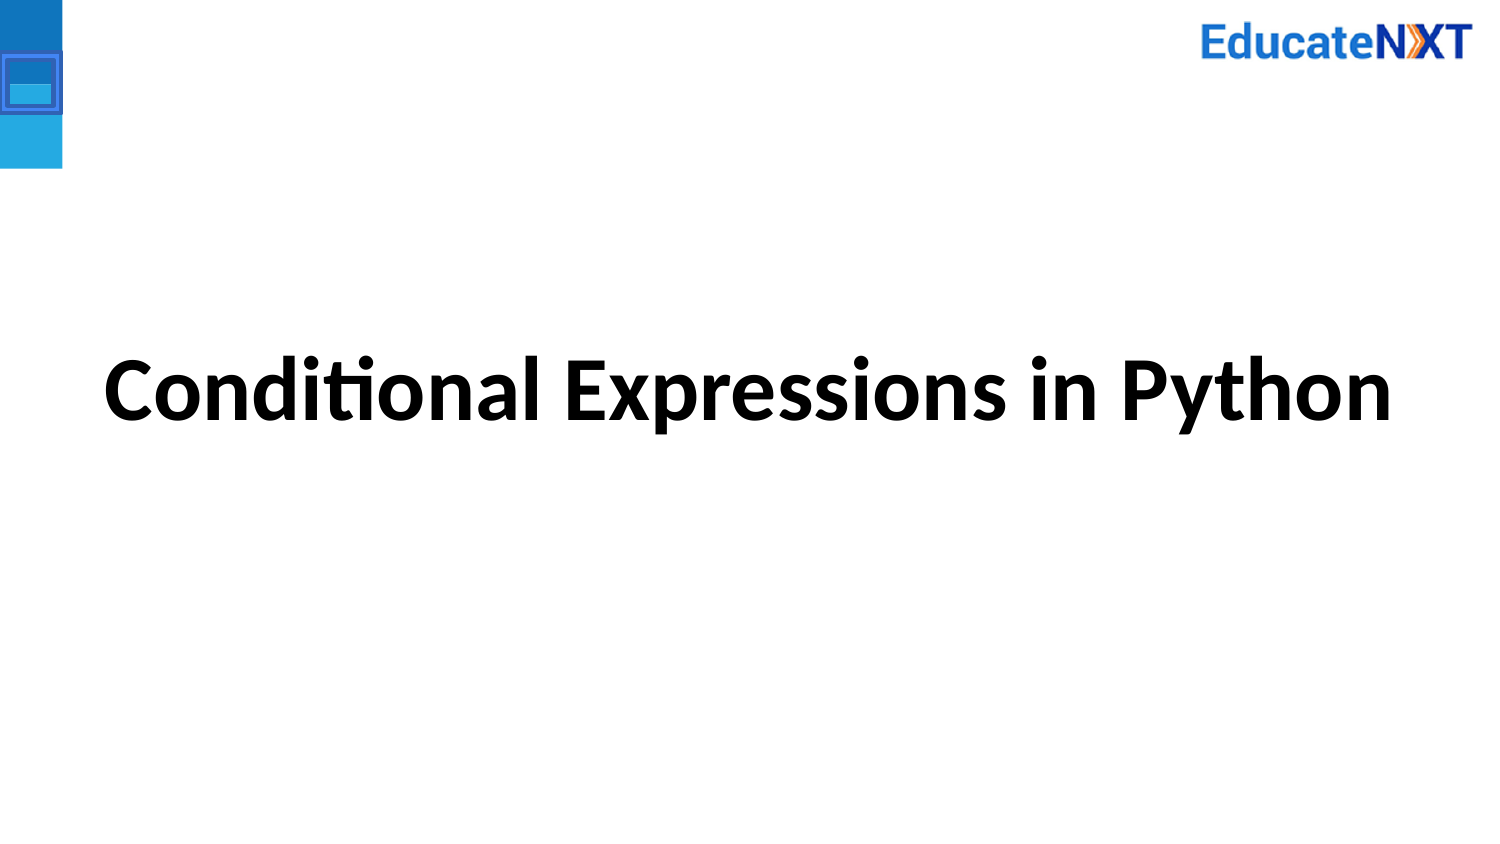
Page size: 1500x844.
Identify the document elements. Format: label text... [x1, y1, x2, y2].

text_box [0, 50, 63, 115]
picture [1168, 0, 1500, 82]
title Conditional Expressions in Python [51, 285, 1449, 459]
